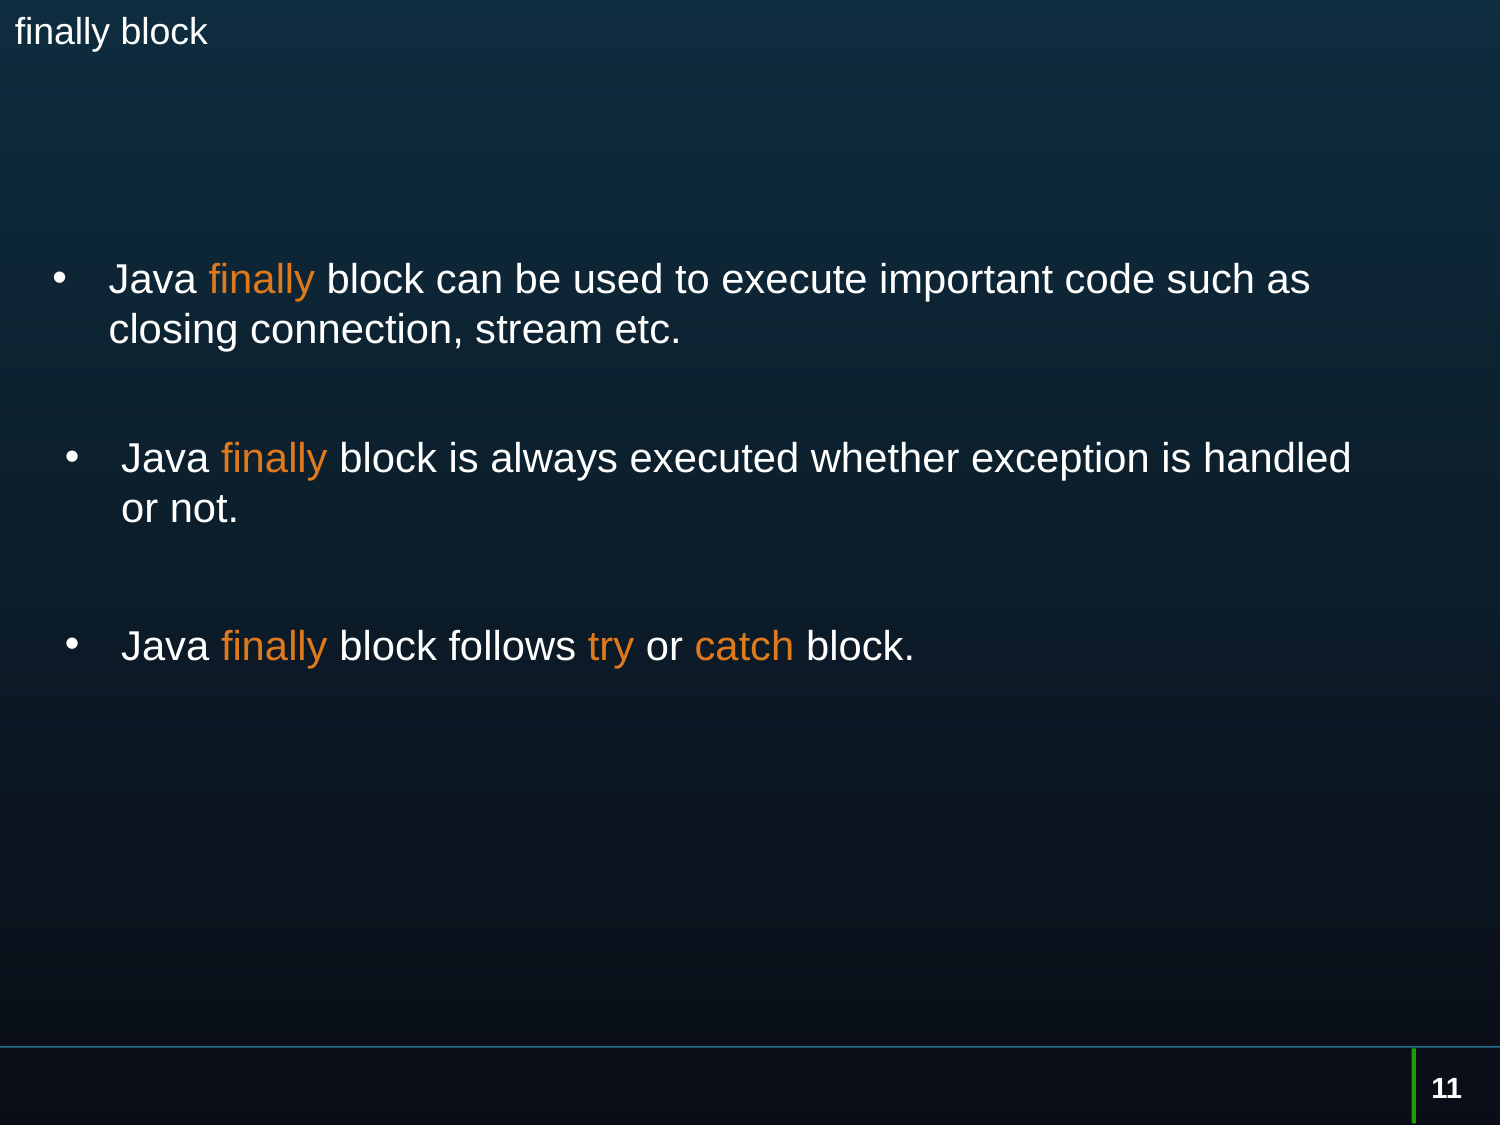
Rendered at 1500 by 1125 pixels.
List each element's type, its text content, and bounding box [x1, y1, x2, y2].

text_box Java finally block can be used to execute important code such as closing connection, stream etc. [37, 244, 1363, 360]
text_box Java finally block is always executed whether exception is handled or not. [50, 423, 1375, 539]
text_box Java finally block follows try or catch block. [50, 611, 1375, 676]
slide_number 11 [1416, 1062, 1500, 1100]
title finally block [0, 0, 1125, 88]
